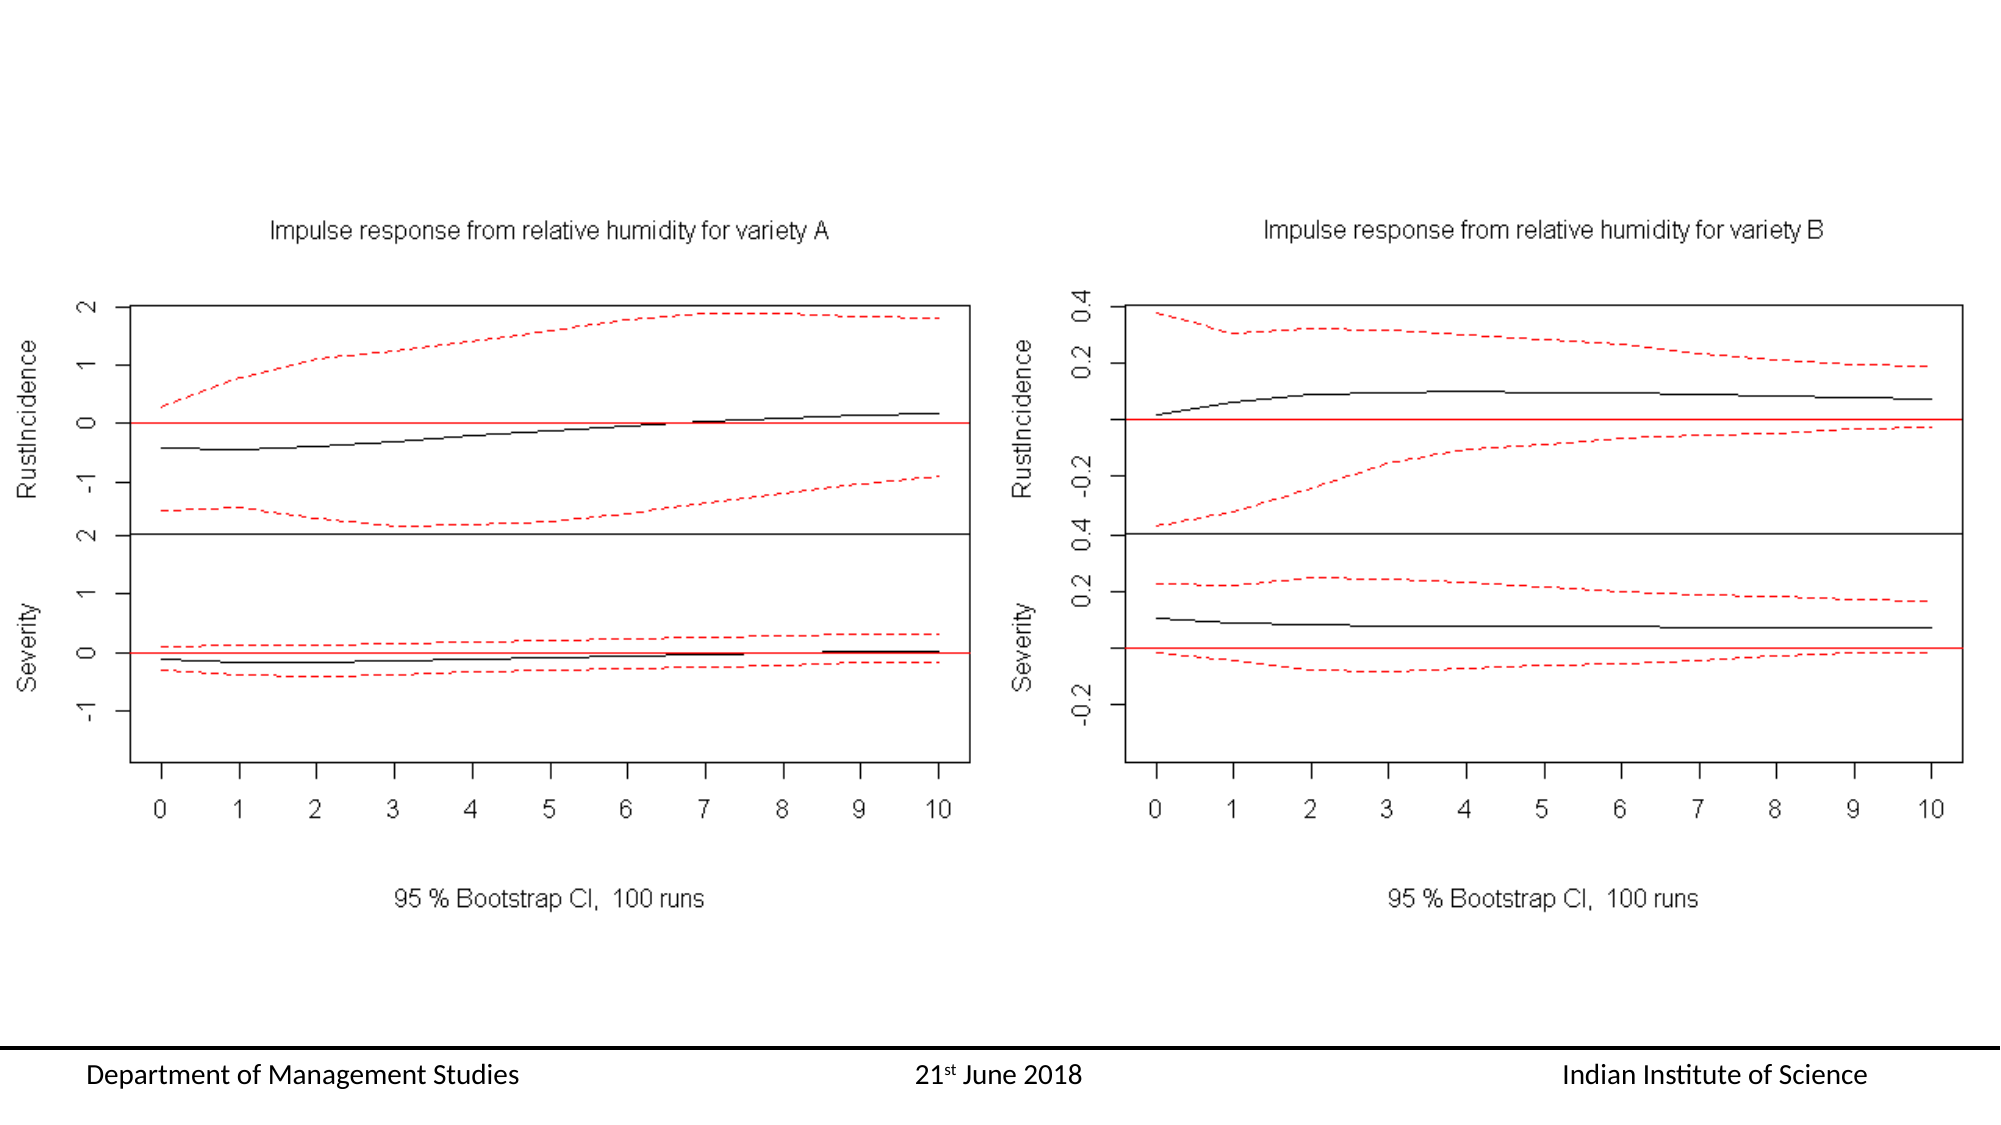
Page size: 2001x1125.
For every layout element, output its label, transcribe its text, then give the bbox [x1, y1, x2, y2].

picture [1006, 217, 1981, 917]
picture [11, 216, 996, 918]
text_box Department of Management Studies 21st June 2018 Indian Institute of Science [0, 1050, 2000, 1098]
